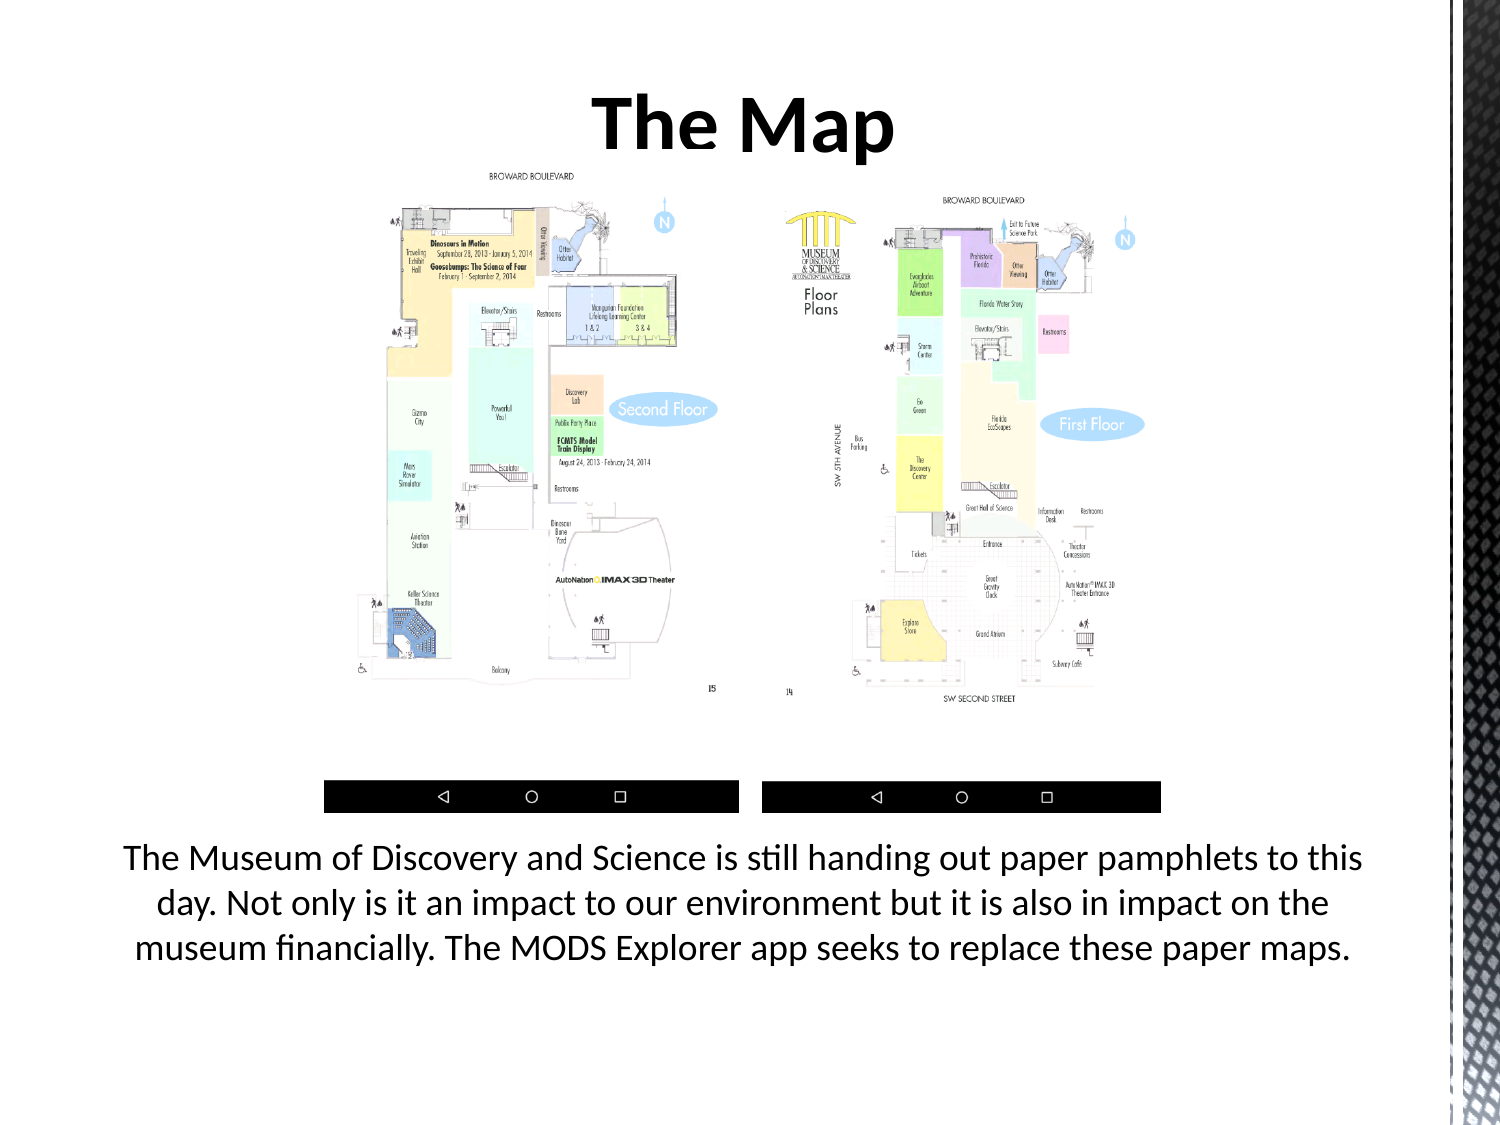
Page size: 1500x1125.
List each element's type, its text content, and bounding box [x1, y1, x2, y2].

list The Museum of Discovery and Science is still handing out paper pamphlets to this day. Not only is it an impact to our environment but it is also in impact on the museum financially. The MODS Explorer app seeks to replace these paper maps. [75, 787, 1413, 1013]
title The Map [75, 75, 1413, 163]
picture [761, 174, 1161, 813]
picture [1447, 0, 1500, 1125]
picture [324, 149, 740, 813]
